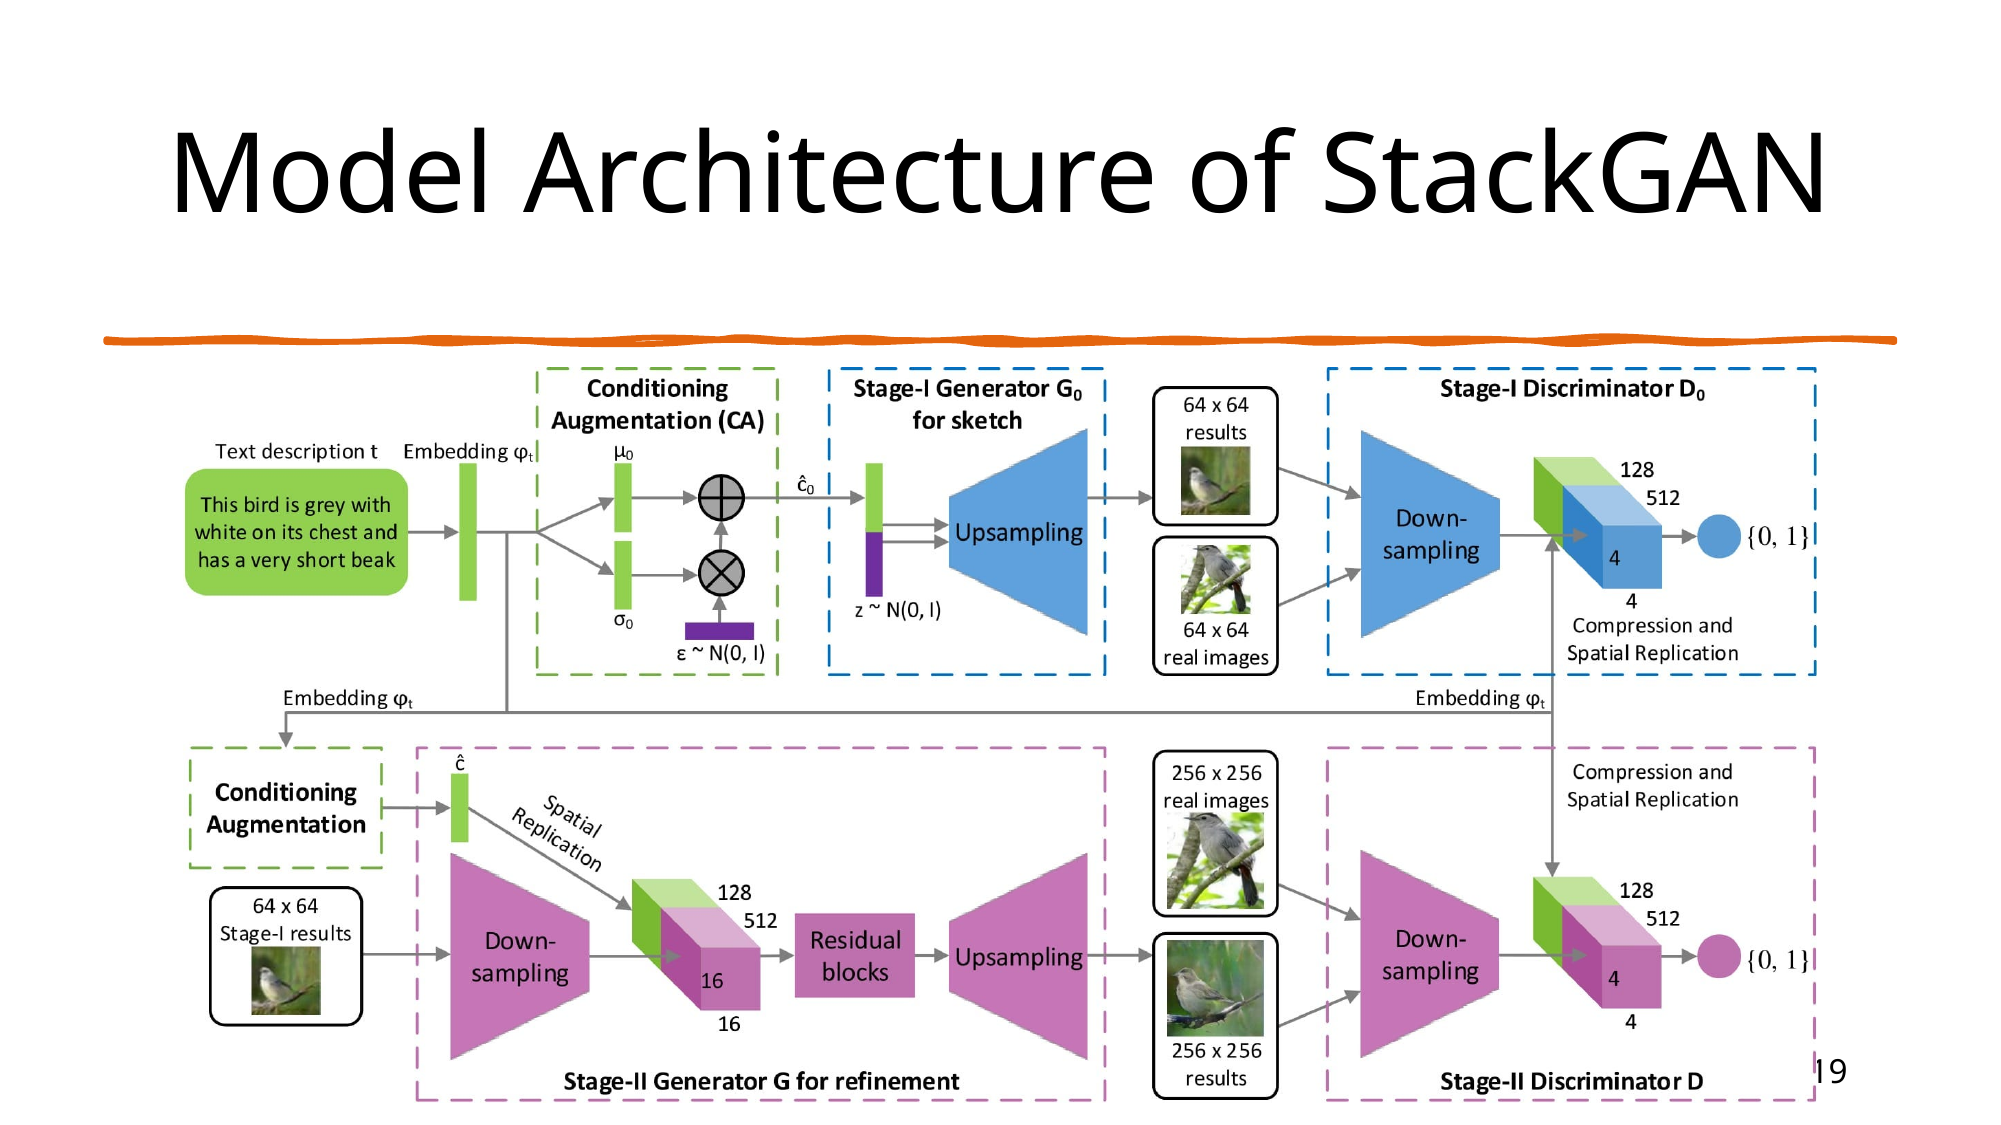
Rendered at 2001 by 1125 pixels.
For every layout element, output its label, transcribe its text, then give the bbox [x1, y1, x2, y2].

picture [183, 367, 1817, 1103]
slide_number 19 [1817, 1042, 1863, 1103]
title Model Architecture of StackGAN [137, 59, 1863, 278]
